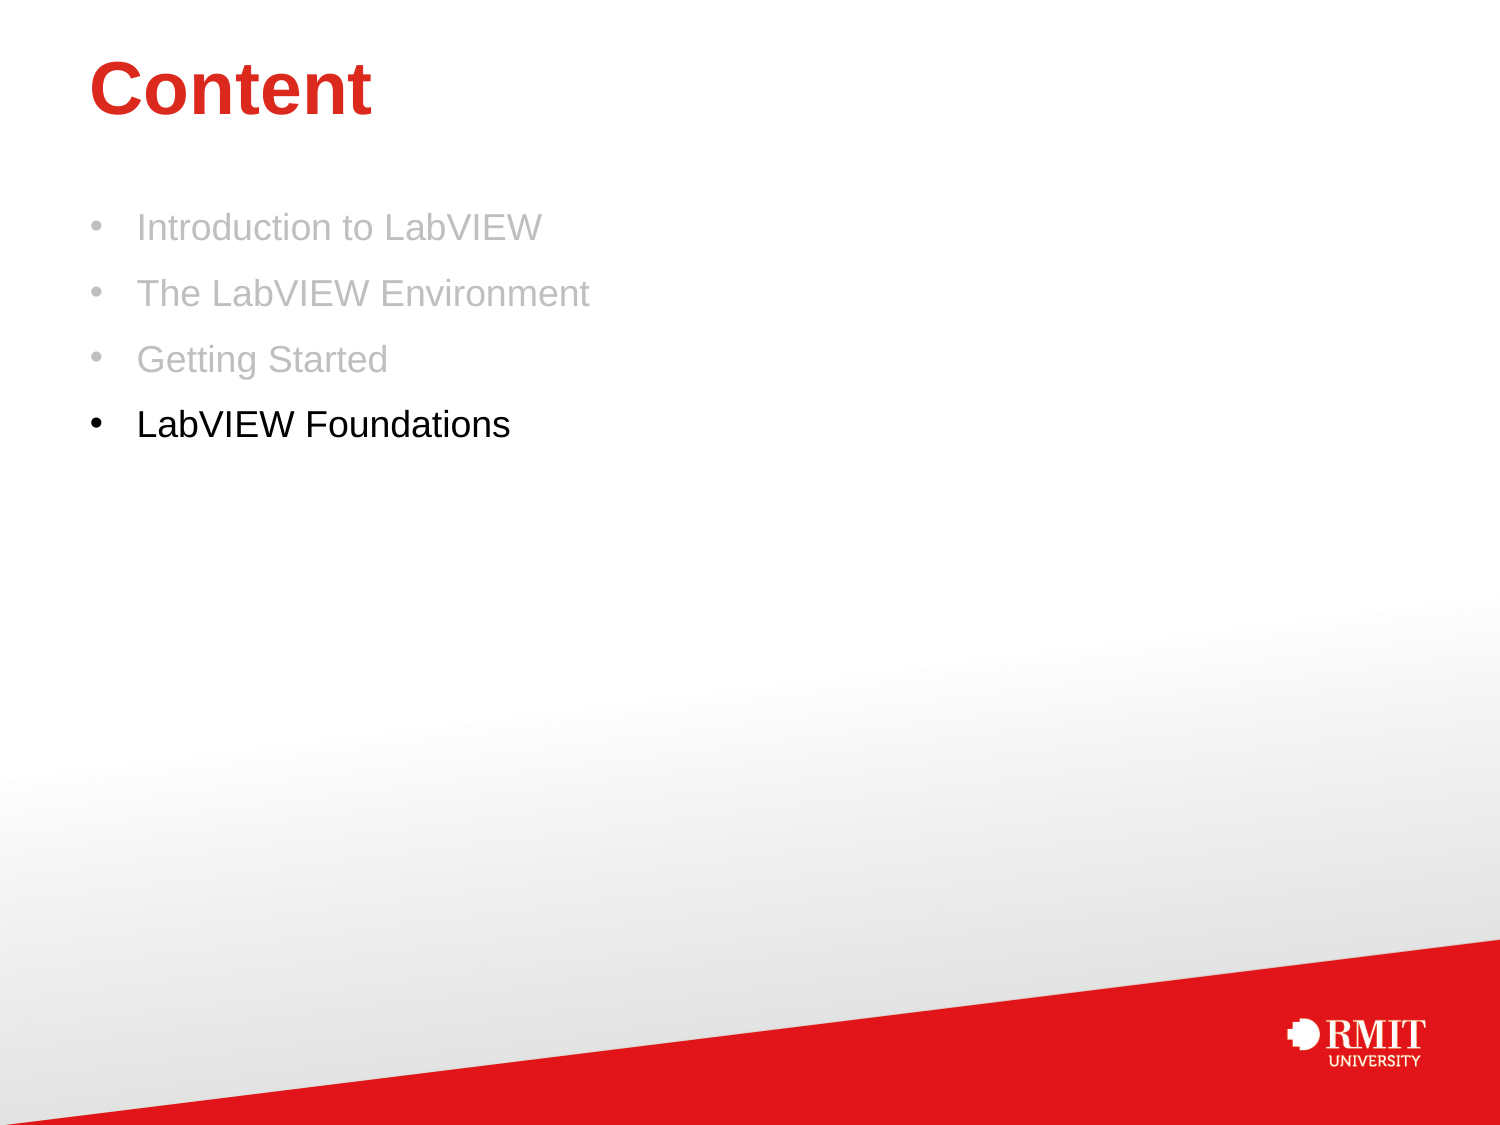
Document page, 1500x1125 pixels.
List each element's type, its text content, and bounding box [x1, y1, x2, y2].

list Introduction to LabVIEW The LabVIEW Environment Getting Started LabVIEW Foundations [75, 195, 1425, 924]
picture [0, 0, 1500, 1125]
title Content [75, 72, 1425, 157]
